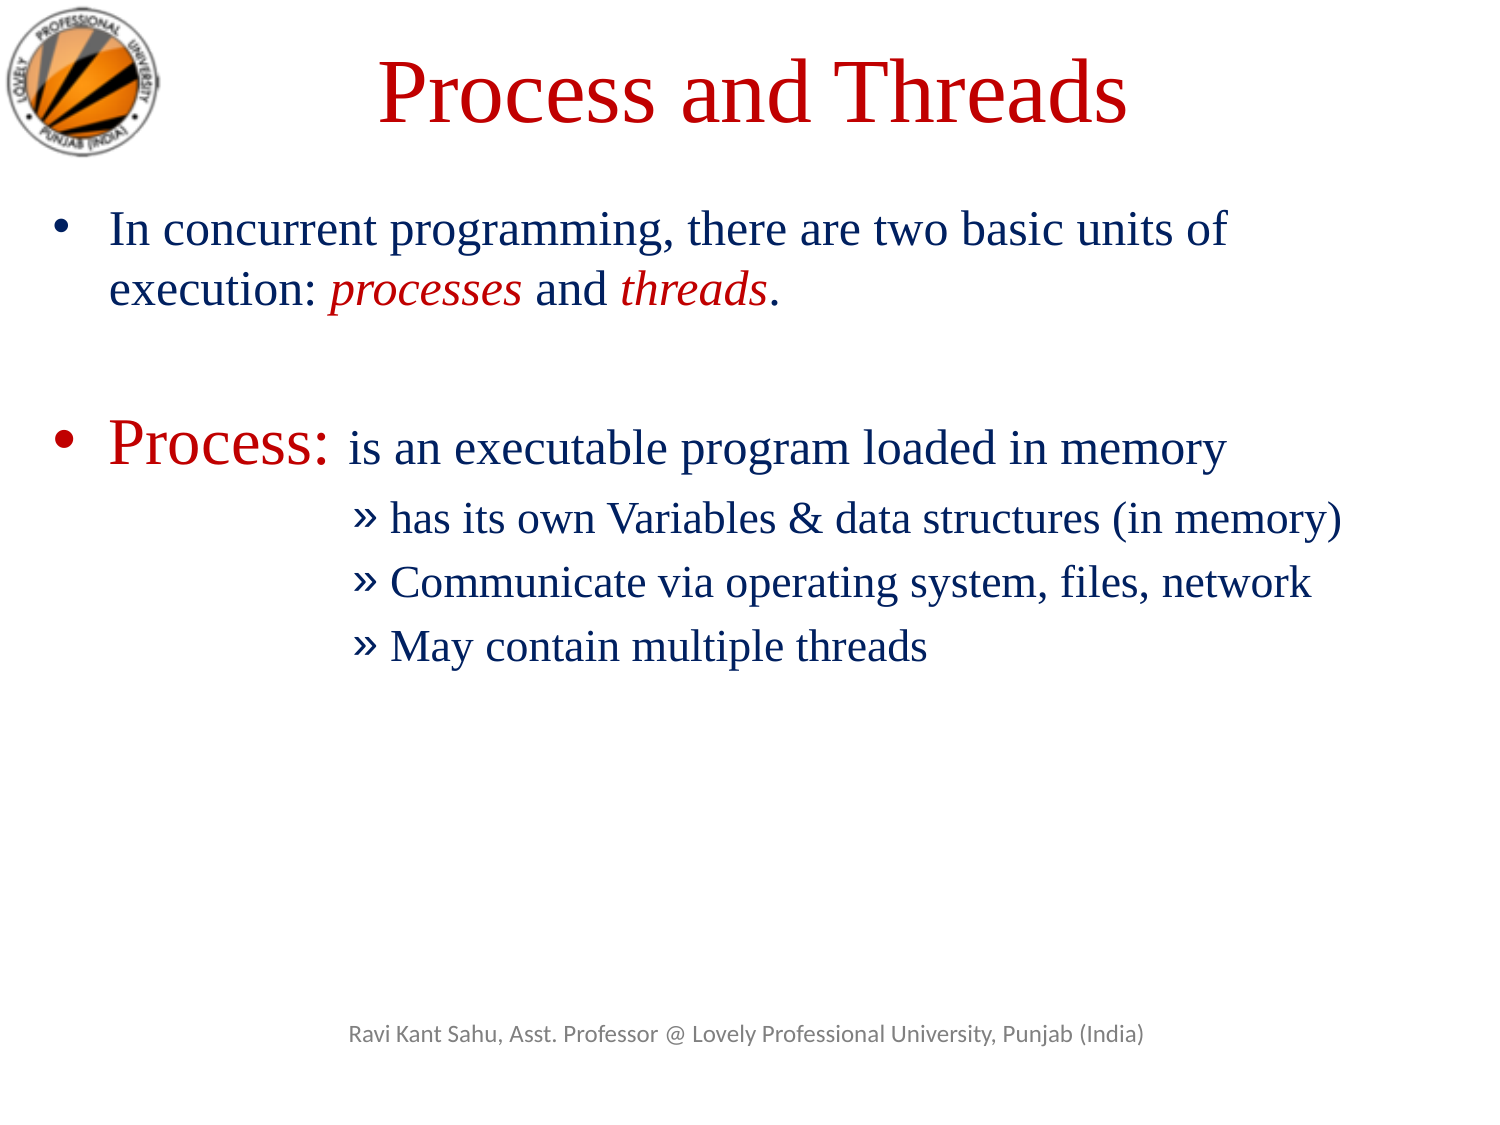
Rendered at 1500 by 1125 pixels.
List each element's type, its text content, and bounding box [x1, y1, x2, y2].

title Process and Threads [82, 0, 1425, 173]
list In concurrent programming, there are two basic units of execution: processes and threads. Process: is an executable program loaded in memory has its own Variables & data structures (in memory) Communicate via operating system, files, network May contain multiple threads [37, 187, 1463, 987]
picture [0, 0, 163, 163]
footer Ravi Kant Sahu, Asst. Professor @ Lovely Professional University, Punjab (India) [125, 1002, 1370, 1063]
